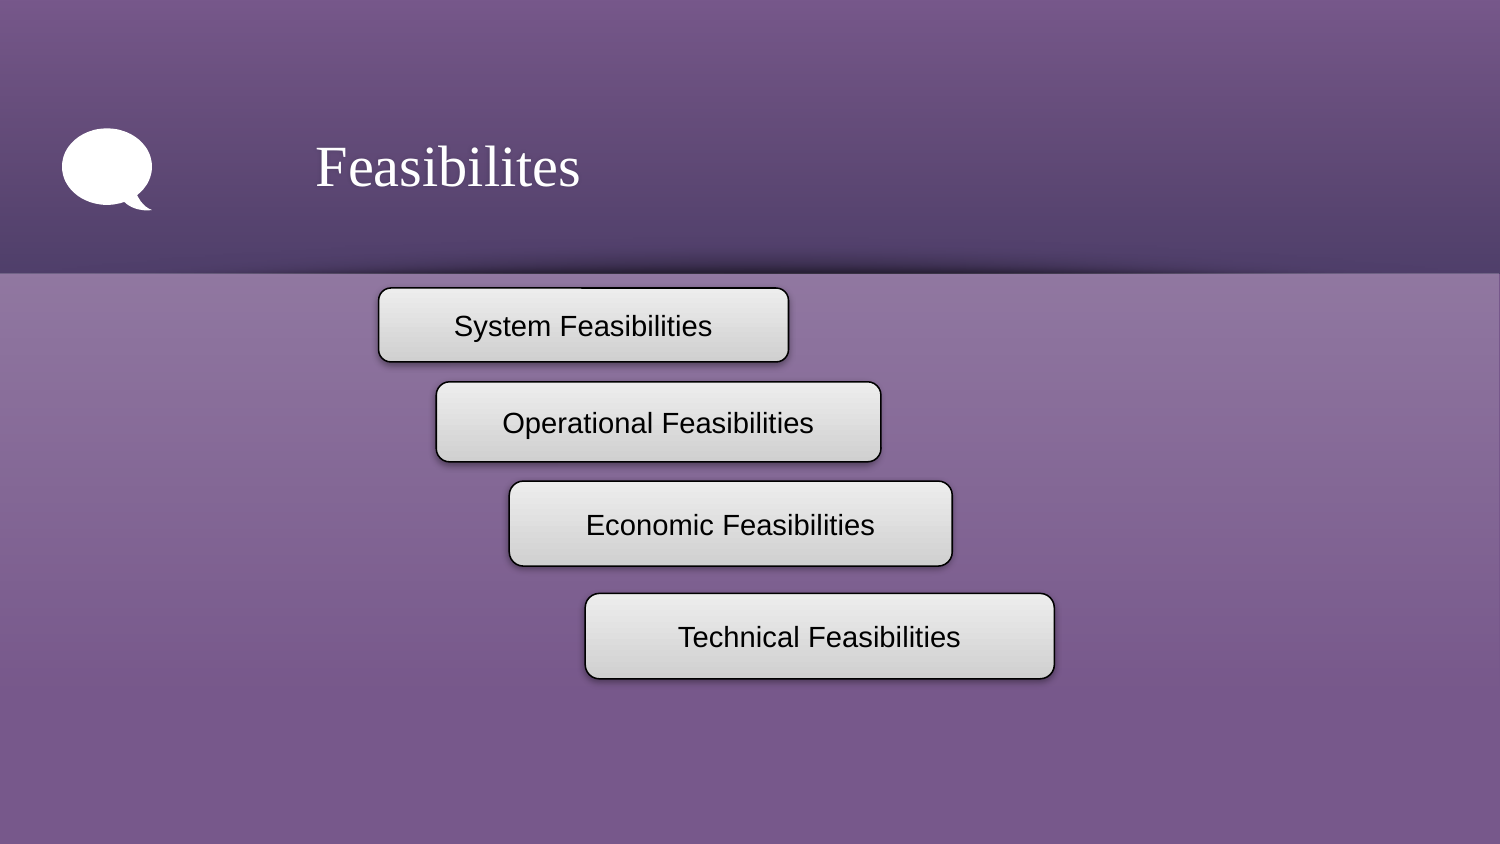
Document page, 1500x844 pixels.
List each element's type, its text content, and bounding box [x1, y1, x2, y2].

text_box Technical Feasibilities [584, 592, 1056, 680]
text_box System Feasibilities [377, 287, 790, 363]
text_box Operational Feasibilities [435, 381, 882, 463]
text_box Economic Feasibilities [508, 480, 954, 567]
title Feasibilites [109, 128, 789, 242]
text_box [62, 128, 152, 211]
